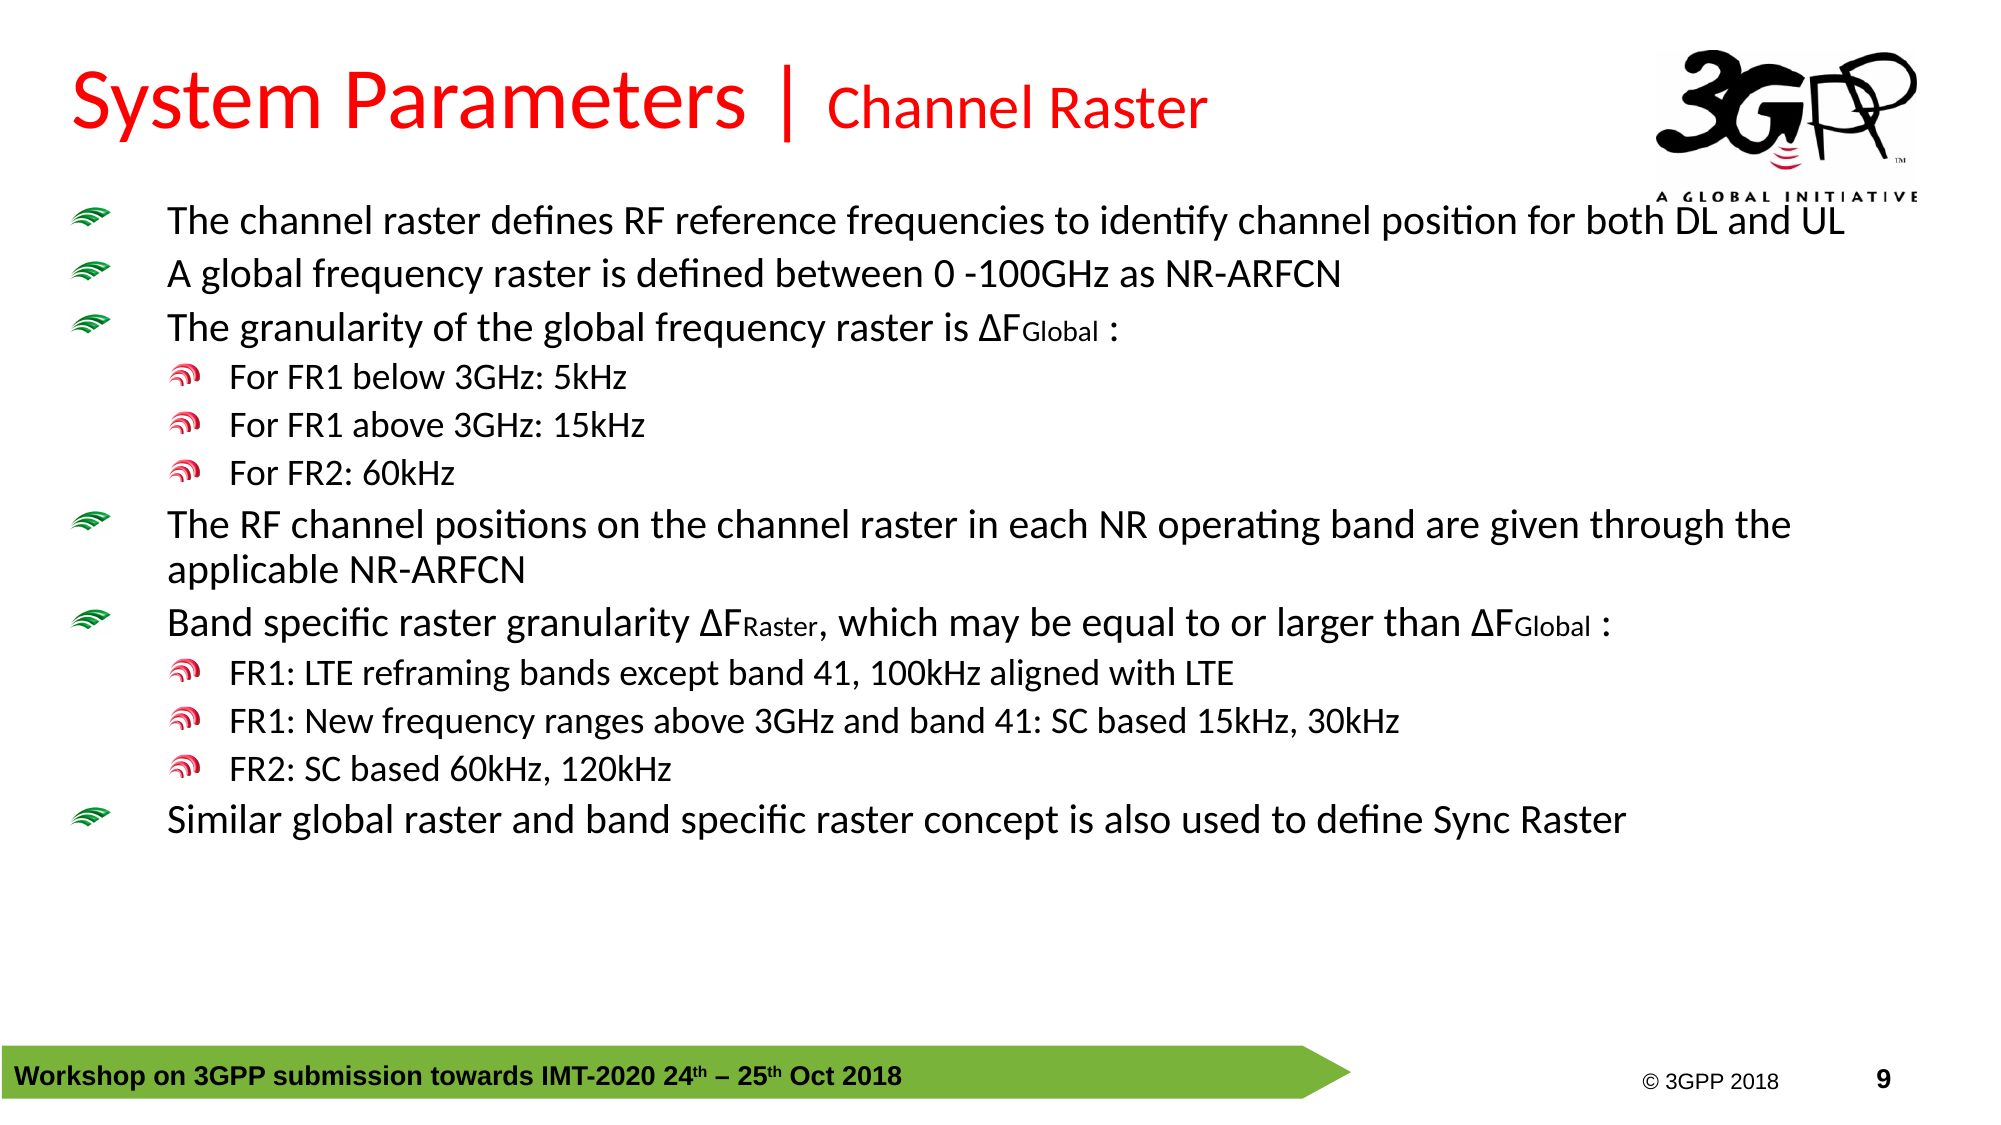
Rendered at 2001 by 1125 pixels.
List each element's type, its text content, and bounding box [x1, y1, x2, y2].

picture [67, 257, 112, 287]
picture [167, 362, 194, 389]
picture [67, 203, 112, 233]
picture [167, 705, 194, 733]
title System Parameters | Channel Raster [56, 0, 1550, 188]
picture [67, 803, 112, 833]
picture [167, 657, 194, 685]
picture [67, 605, 112, 636]
picture [67, 507, 112, 537]
picture [67, 310, 112, 340]
picture [1656, 50, 1917, 202]
list The channel raster defines RF reference frequencies to identify channel position for both DL and UL A global frequency raster is defined between 0 -100GHz as NR-ARFCN The granularity of the global frequency raster is ΔFGlobal : For FR1 below 3GHz: 5kHz For FR1 above 3GHz: 15kHz For FR2: 60kHz The RF channel positions on the channel raster in each NR operating band are given through the applicable NR-ARFCN Band specific raster granularity ΔFRaster, which may be equal to or larger than ΔFGlobal : FR1: LTE reframing bands except band 41, 100kHz aligned with LTE FR1: New frequency ranges above 3GHz and band 41: SC based 15kHz, 30kHz FR2: SC based 60kHz, 120kHz Similar global raster and band specific raster concept is also used to define Sync Raster [52, 190, 1909, 654]
picture [167, 458, 194, 485]
picture [167, 410, 194, 437]
picture [167, 753, 194, 781]
